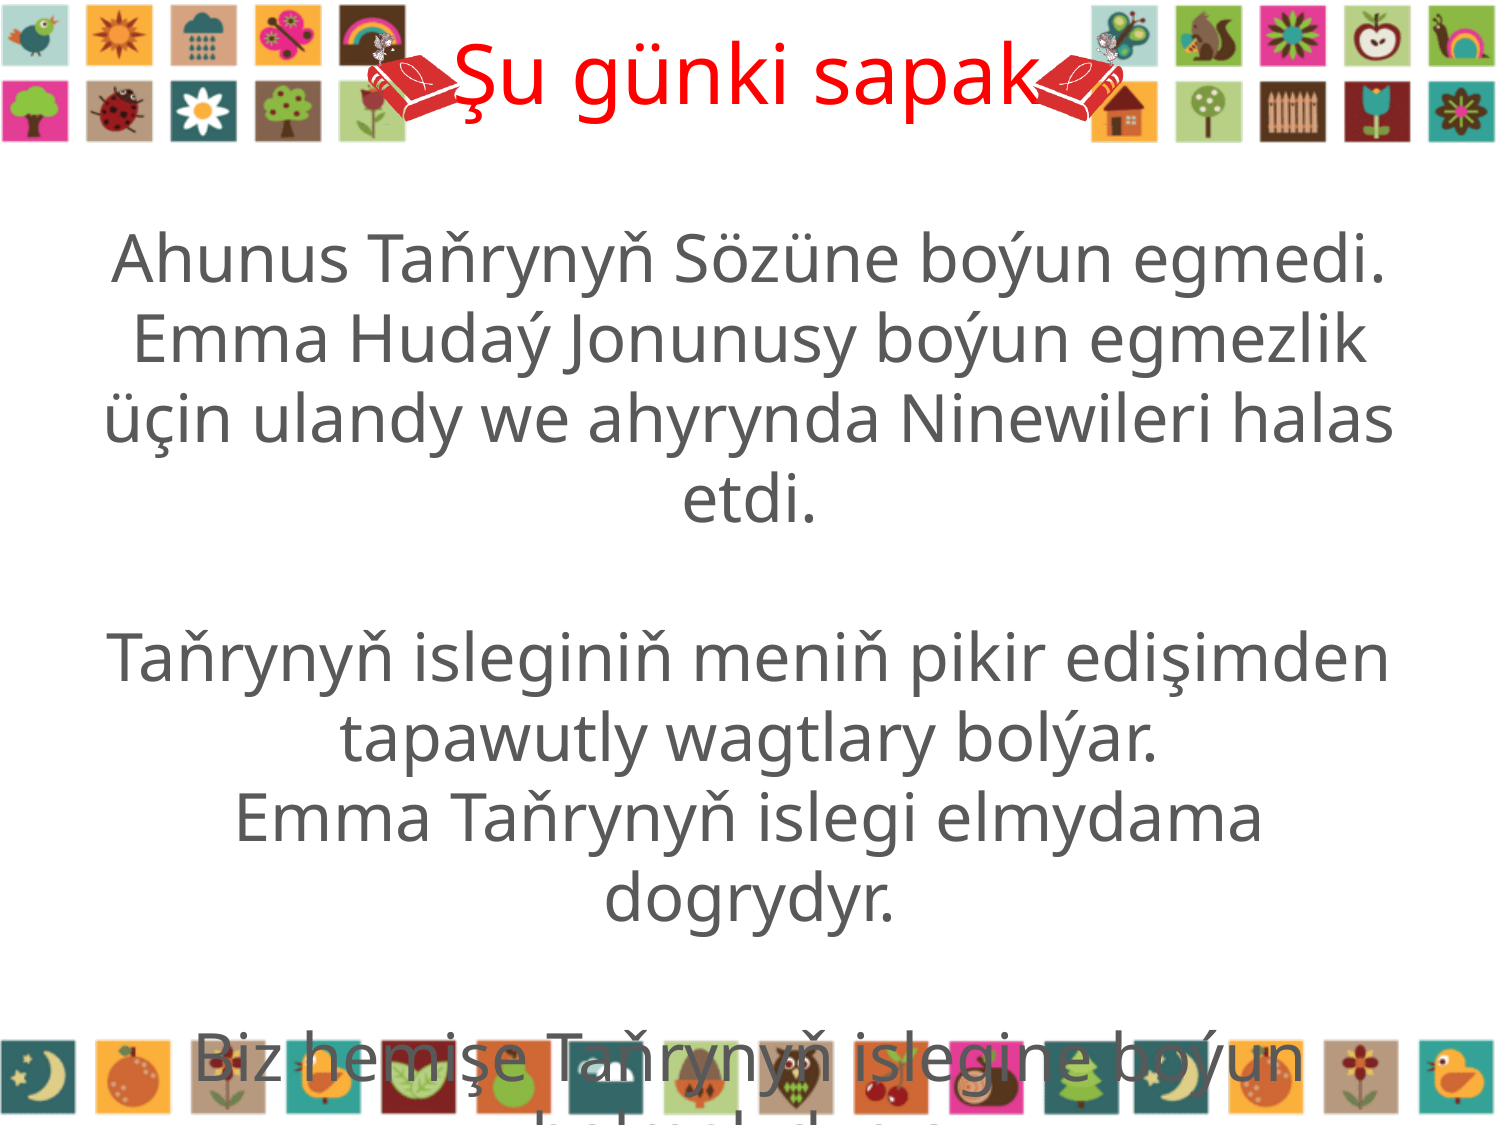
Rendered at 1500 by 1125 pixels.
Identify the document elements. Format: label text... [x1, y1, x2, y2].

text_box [0, 1028, 1500, 1118]
text_box Şu günki sapak [425, 13, 1078, 129]
picture [1001, 3, 1500, 150]
text_box Ahunus Taňrynyň Sözüne boýun egmedi. Emma Hudaý Jonunusy boýun egmezlik üçin ulandy we ahyrynda Ninewileri halas etdi. Taňrynyň isleginiň meniň pikir edişimden tapawutly wagtlary bolýar. Emma Taňrynyň islegi elmydama dogrydyr. Biz hemişe Taňrynyň islegine boýun bolmalydyrys. [76, 208, 1424, 1027]
picture [0, 3, 492, 150]
